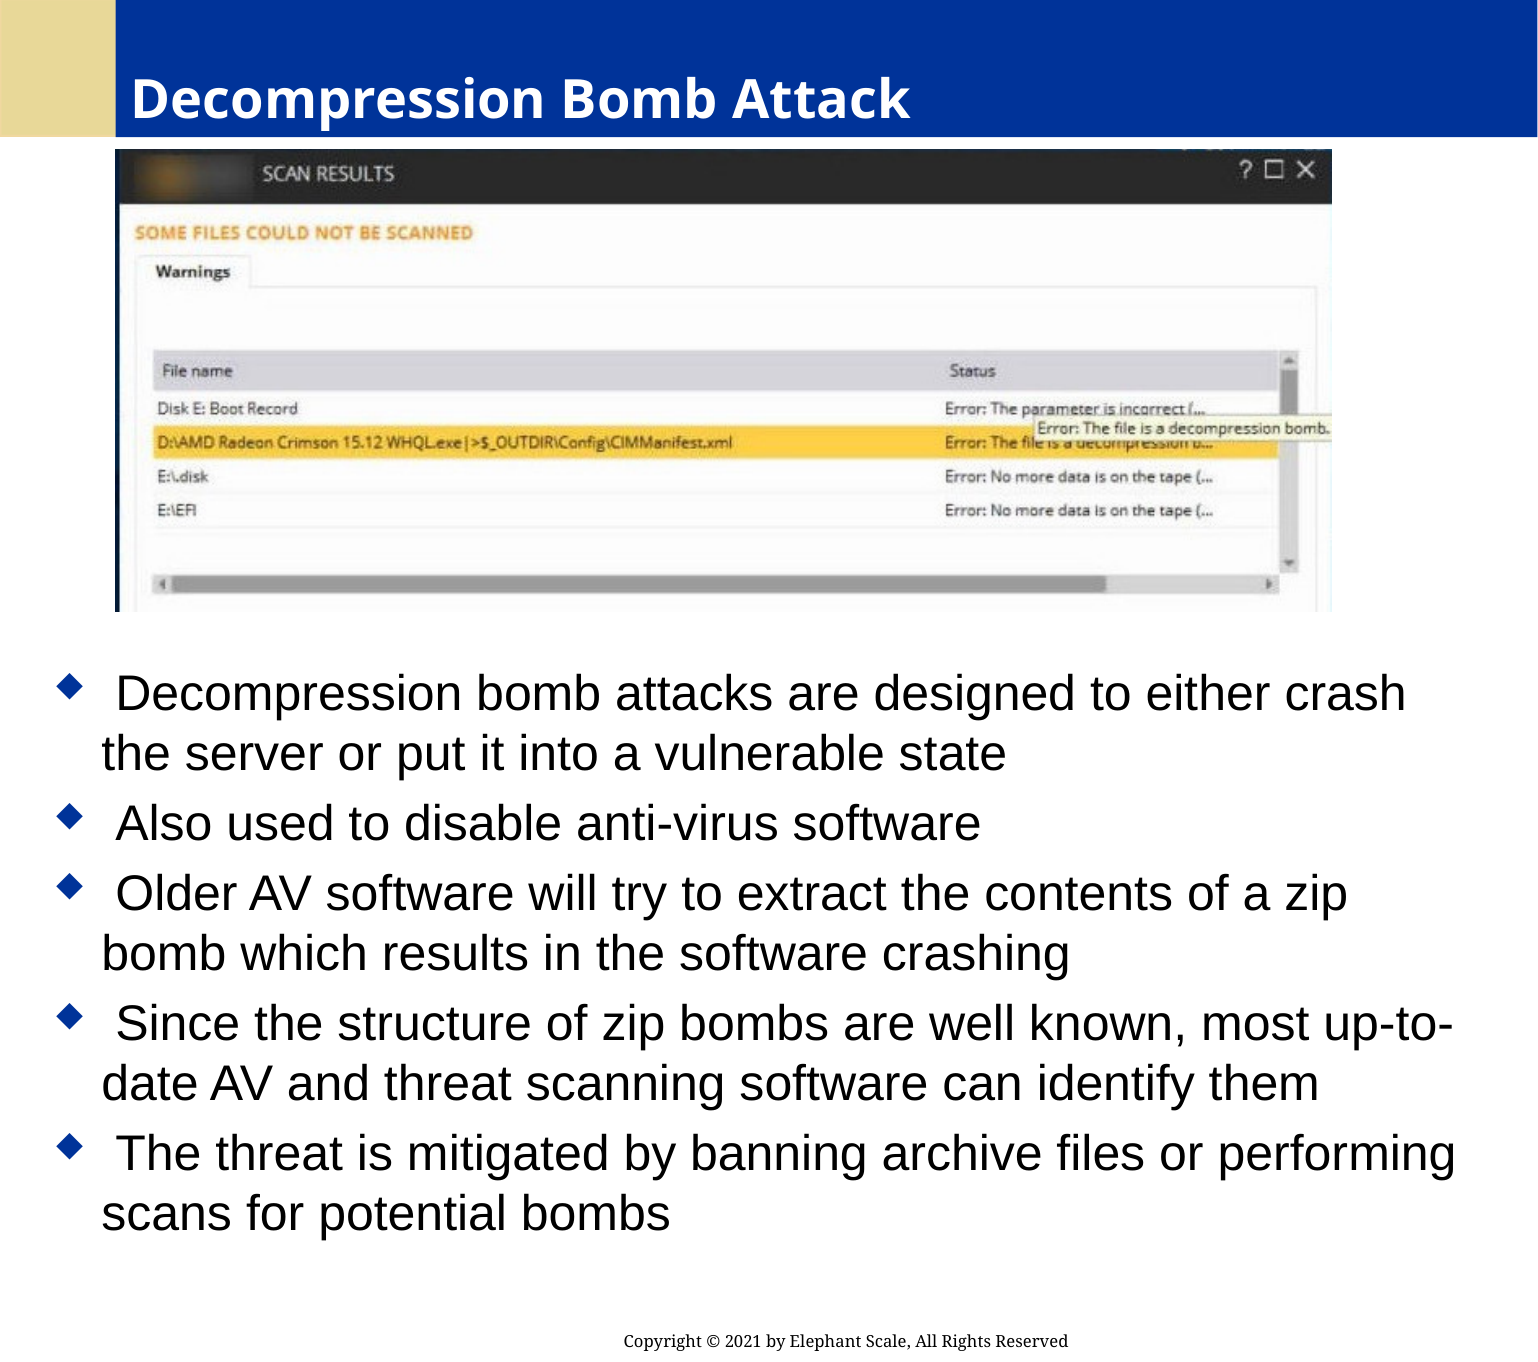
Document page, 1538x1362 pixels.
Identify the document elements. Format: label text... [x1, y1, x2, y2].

title Decompression Bomb Attack [115, 0, 1538, 138]
picture [0, 0, 115, 137]
picture [115, 149, 1332, 612]
text_box Copyright © 2021 by Elephant Scale, All Rights Reserved [608, 1322, 1085, 1358]
list Decompression bomb attacks are designed to either crash the server or put it into a vulnerable state Also used to disable anti-virus software Older AV software will try to extract the contents of a zip bomb which results in the software crashing Since the structure of zip bombs are well known, most up-to-date AV and threat scanning software can identify them The threat is mitigated by banning archive files or performing scans for potential bombs [38, 162, 1500, 1284]
